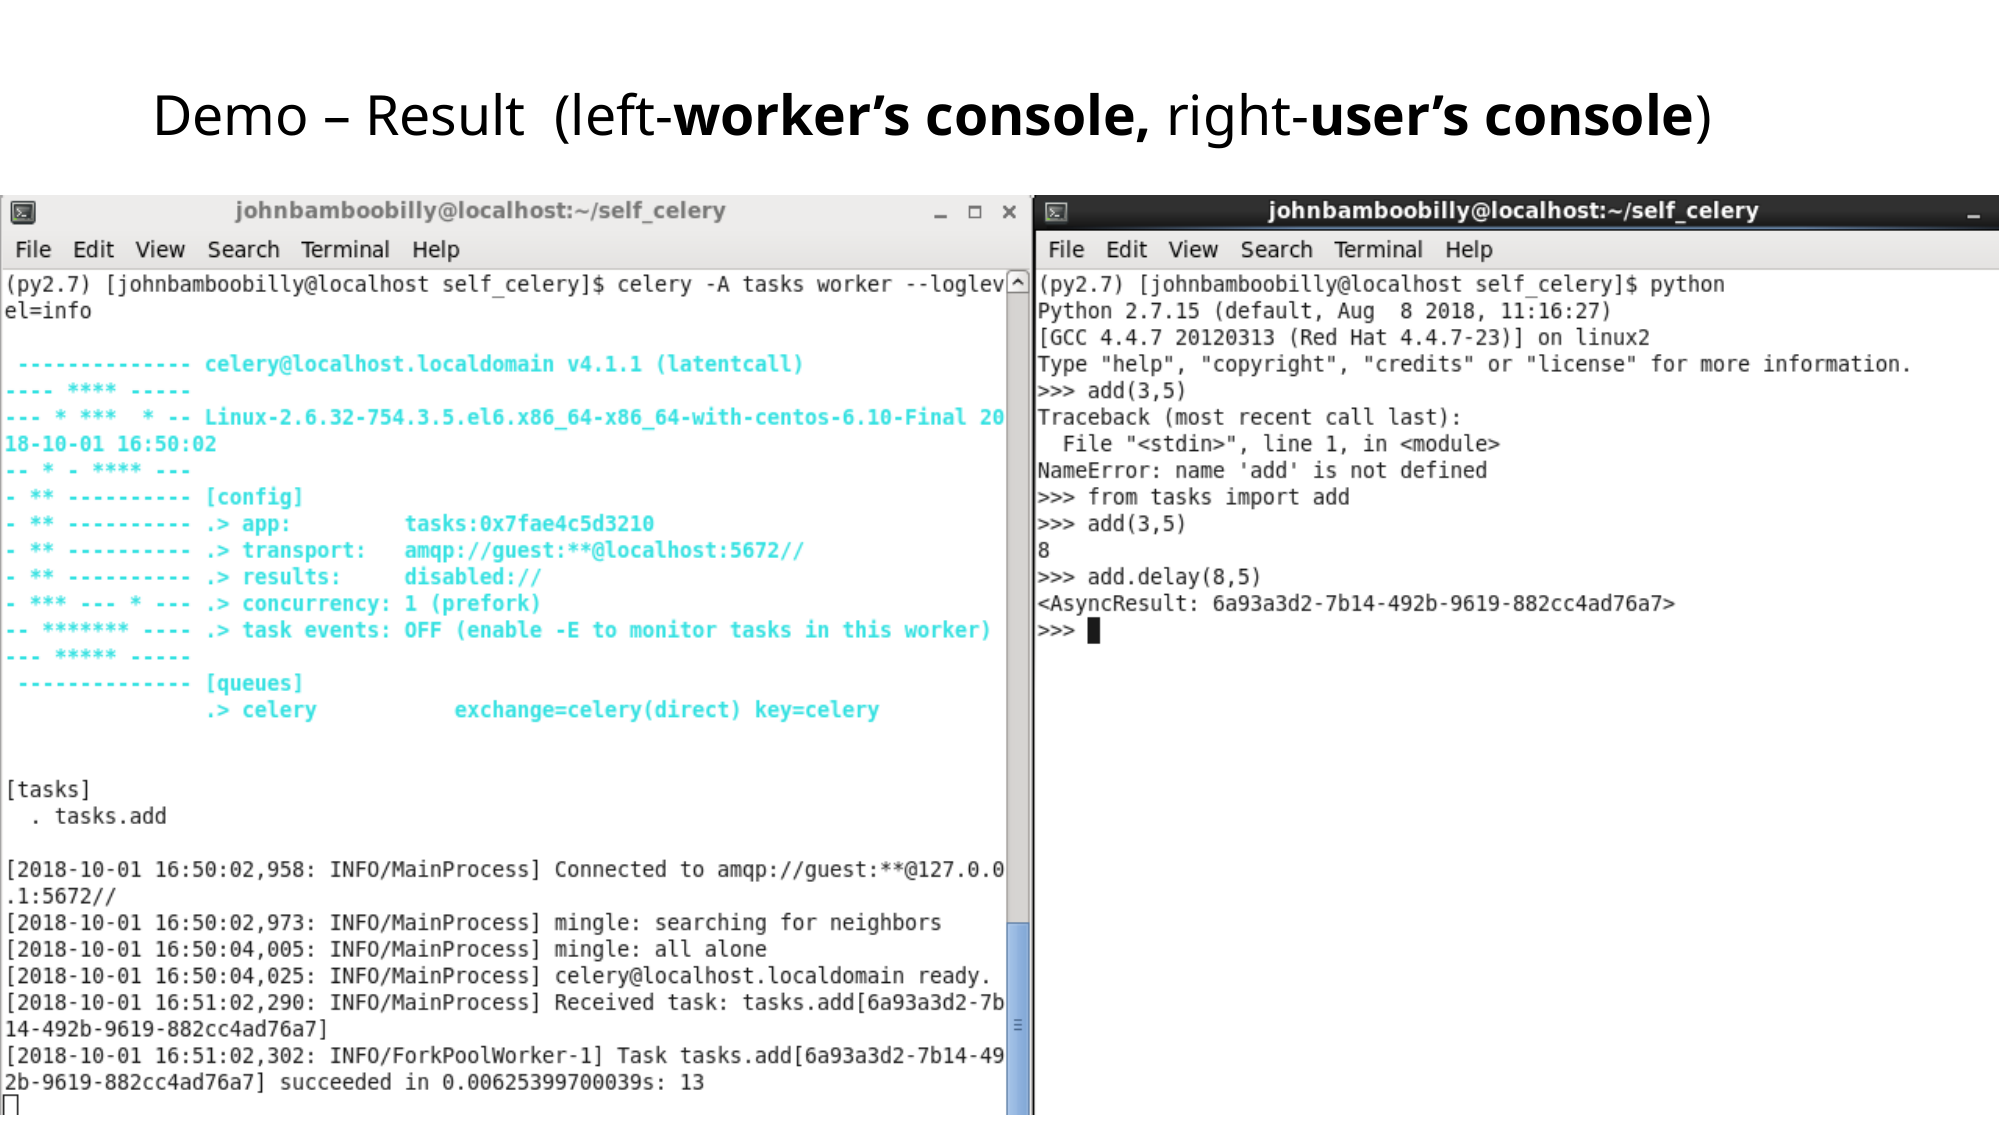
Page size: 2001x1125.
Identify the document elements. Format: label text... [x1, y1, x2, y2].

picture [0, 195, 1999, 1115]
title Demo – Result (left-worker’s console, right-user’s console) [137, 59, 1863, 176]
